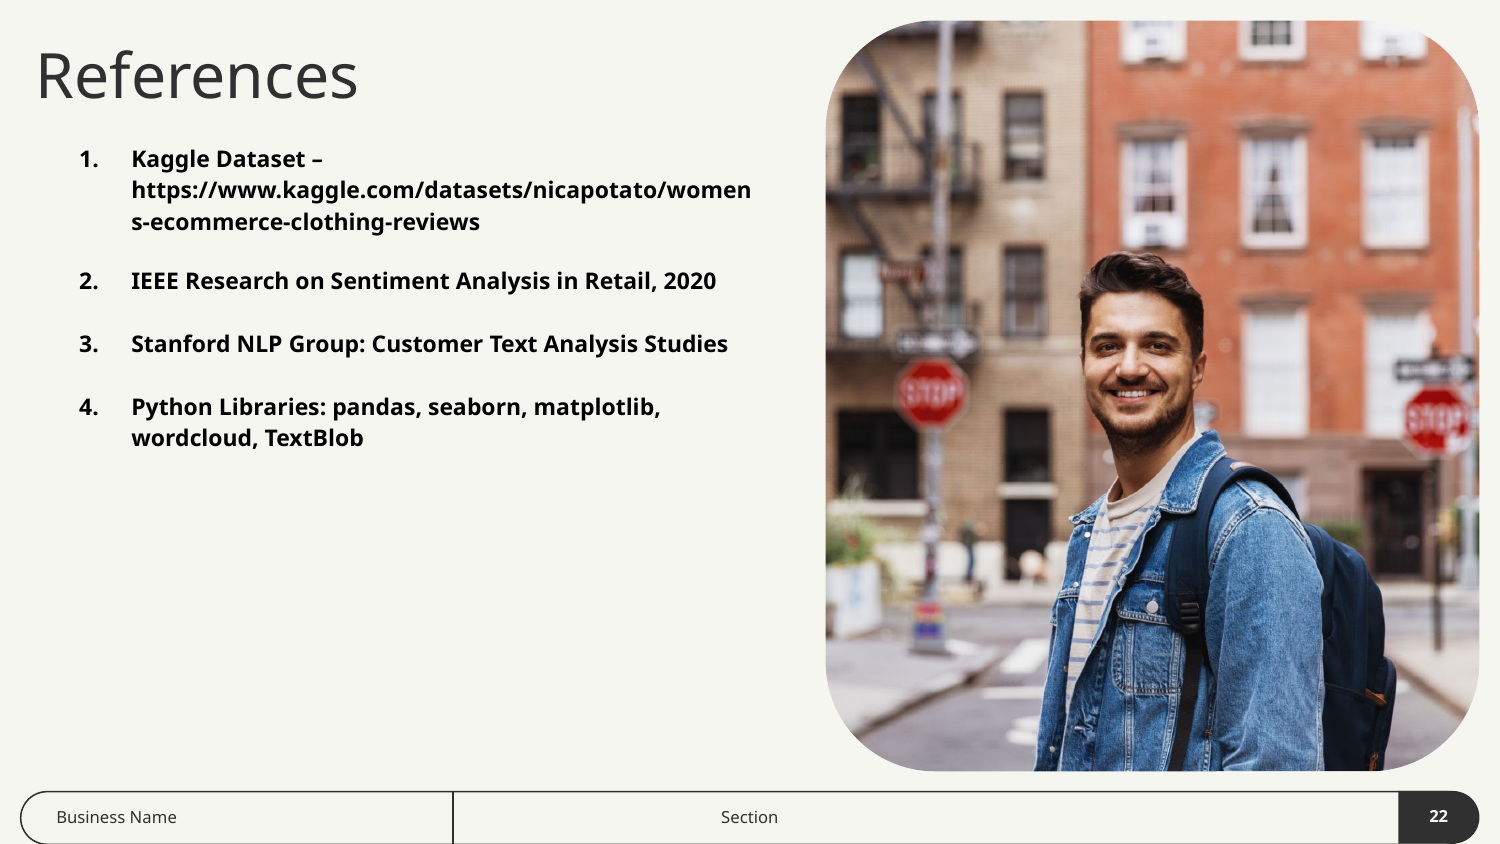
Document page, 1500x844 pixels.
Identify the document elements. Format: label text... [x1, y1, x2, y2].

title References [20, 20, 772, 185]
subtitle Business Name [41, 791, 404, 844]
picture [825, 20, 1480, 772]
slide_number ‹#› [1398, 791, 1480, 844]
subtitle Section [581, 792, 919, 844]
list Kaggle Dataset – https://www.kaggle.com/datasets/nicapotato/womens-ecommerce-clothing-reviews IEEE Research on Sentiment Analysis in Retail, 2020 Stanford NLP Group: Customer Text Analysis Studies Python Libraries: pandas, seaborn, matplotlib, wordcloud, TextBlob [41, 185, 772, 753]
